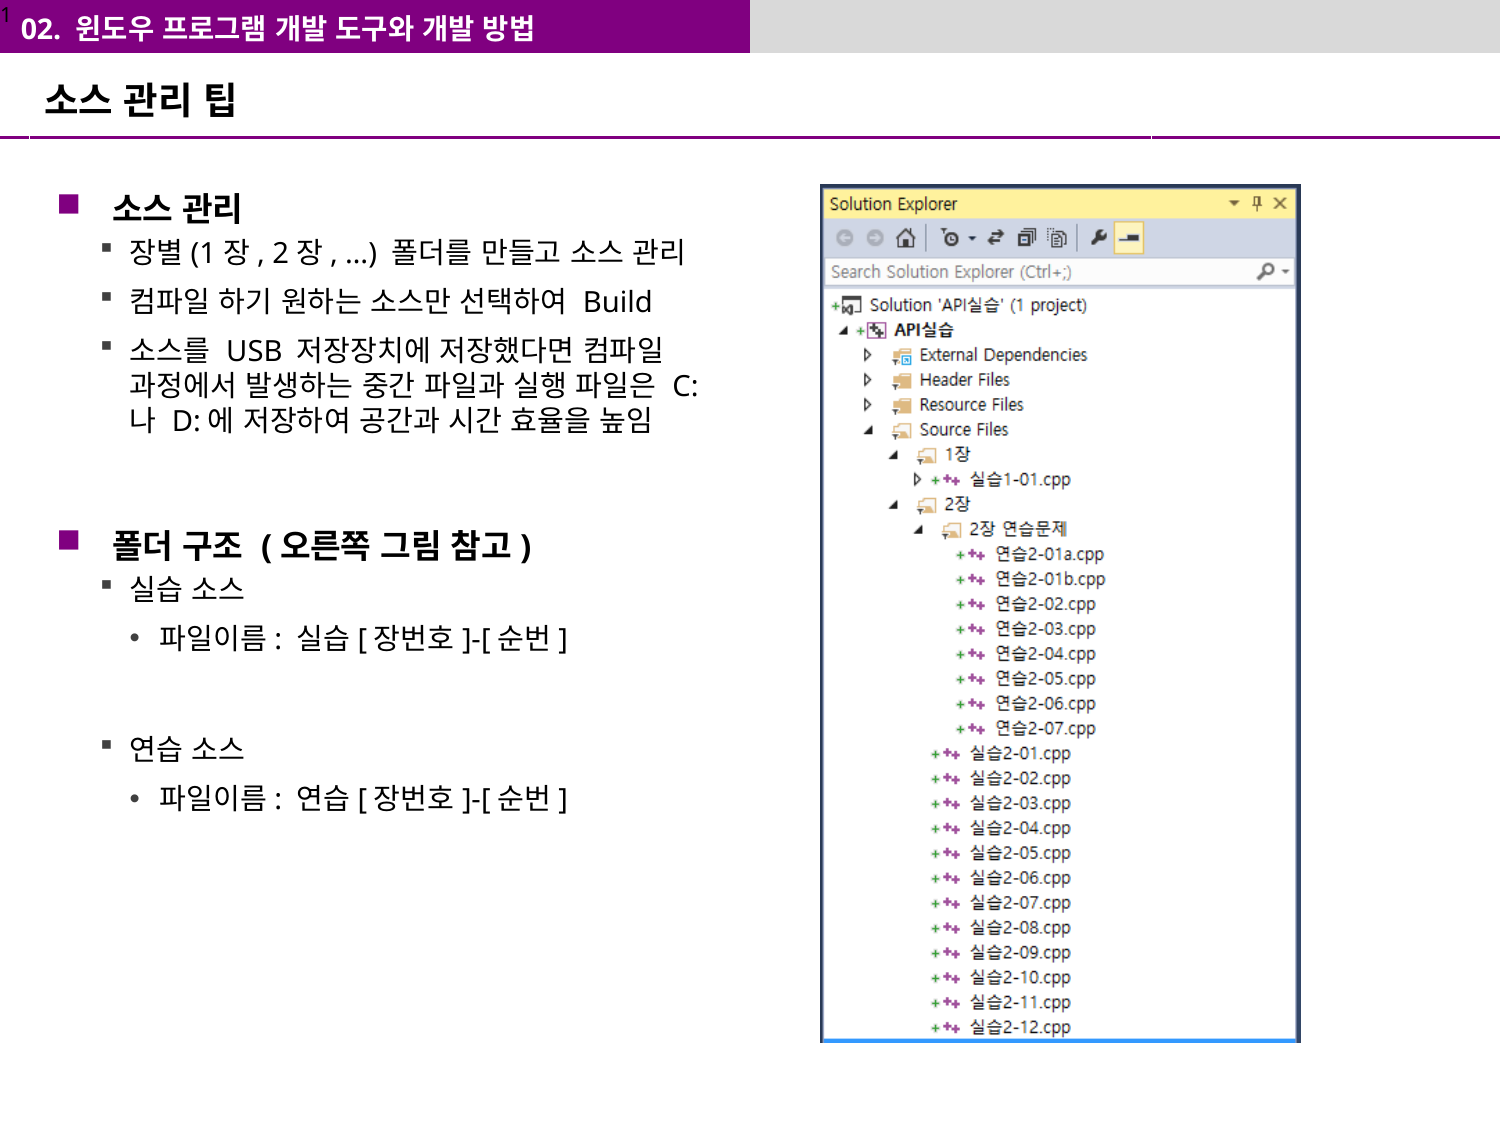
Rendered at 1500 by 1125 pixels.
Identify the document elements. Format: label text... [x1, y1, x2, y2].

text_box 02. 윈도우 프로그램 개발 도구와 개발 방법 [5, 0, 1128, 74]
list 소스 관리 장별(1장, 2장, …) 폴더를 만들고 소스 관리 컴파일 하기 원하는 소스만 선택하여 Build 소스를 USB 저장장치에 저장했다면 컴파일 과정에서 발생하는 중간 파일과 실행 파일은 C:나 D:에 저장하여 공간과 시간 효율을 높임 폴더 구조 (오른쪽 그림 참고) 실습 소스 파일이름: 실습[장번호]-[순번] 연습 소스 파일이름: 연습[장번호]-[순번] [41, 160, 739, 1071]
picture [820, 184, 1301, 1044]
title 소스 관리 팁 [29, 54, 1152, 145]
